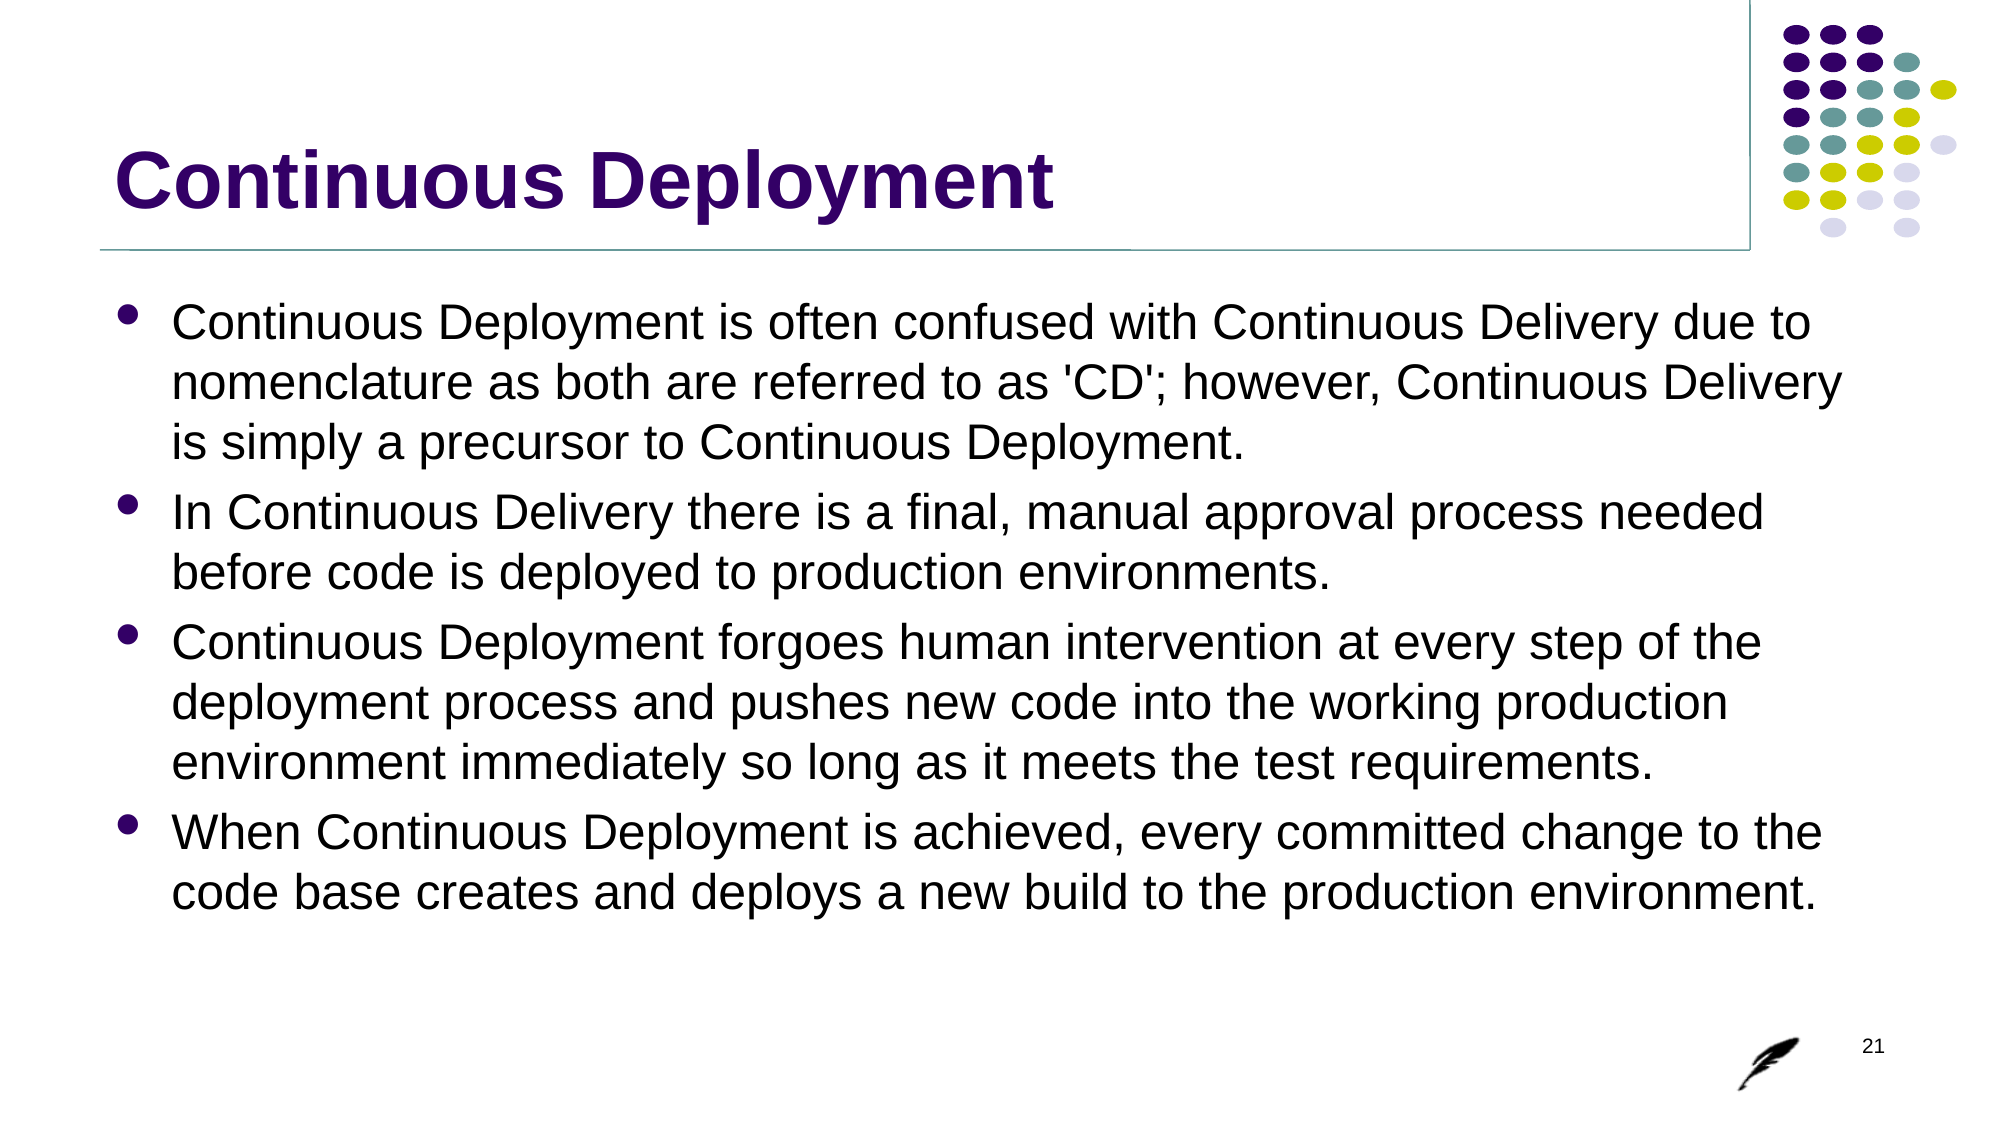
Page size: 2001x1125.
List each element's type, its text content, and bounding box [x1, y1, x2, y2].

list Continuous Deployment is often confused with Continuous Delivery due to nomenclature as both are referred to as 'CD'; however, Continuous Delivery is simply a precursor to Continuous Deployment. In Continuous Delivery there is a final, manual approval process needed before code is deployed to production environments. Continuous Deployment forgoes human intervention at every step of the deployment process and pushes new code into the working production environment immediately so long as it meets the test requirements. When Continuous Deployment is achieved, every committed change to the code base creates and deploys a new build to the production environment. [99, 282, 1900, 1006]
title Continuous Deployment [99, 20, 1750, 233]
slide_number 21 [1433, 1025, 1900, 1100]
